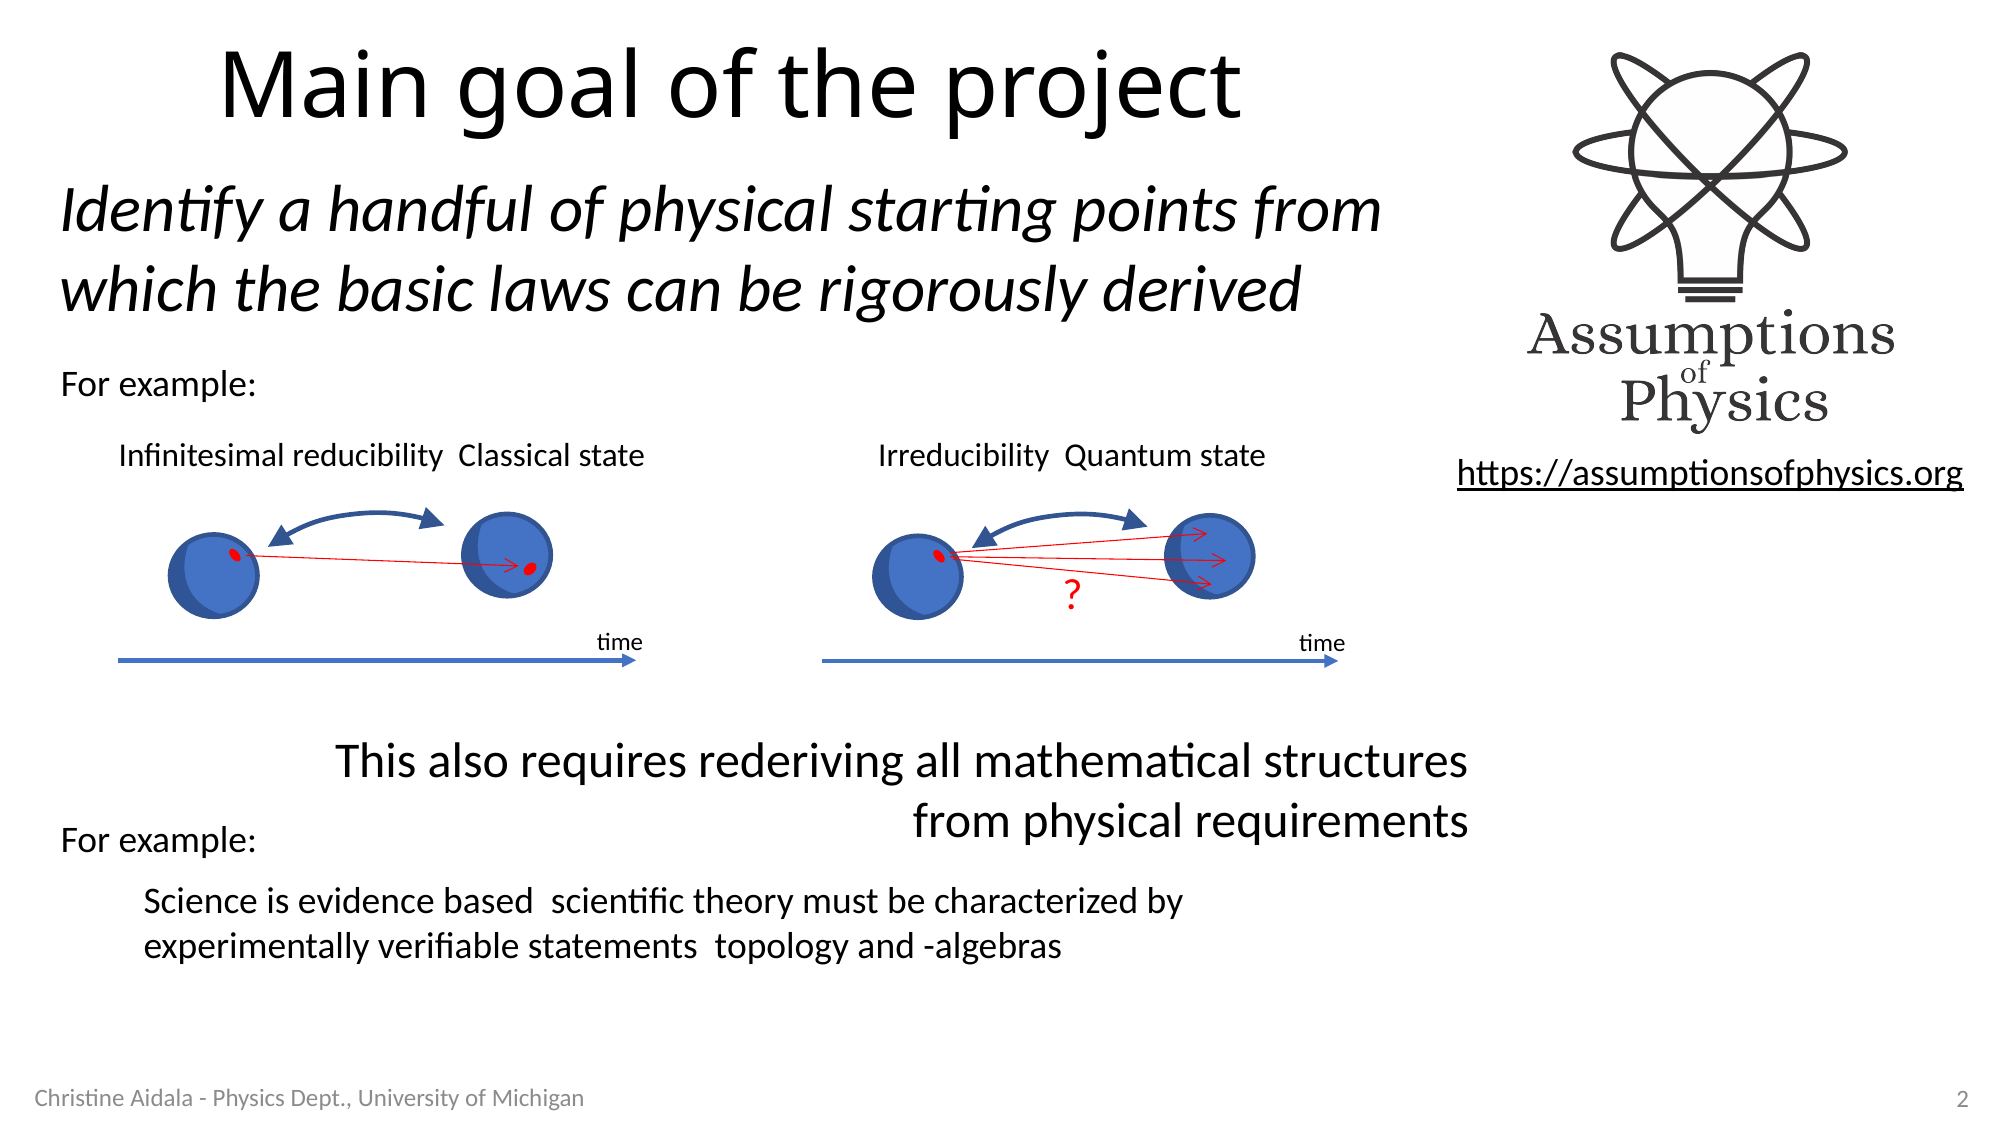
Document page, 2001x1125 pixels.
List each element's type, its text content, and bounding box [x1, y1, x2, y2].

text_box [822, 514, 1362, 665]
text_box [1428, 52, 1993, 502]
text_box This also requires rederiving all mathematical structures from physical requirements [320, 720, 1484, 855]
slide_number 2 [1893, 1078, 1985, 1116]
title Main goal of the project [17, 13, 1444, 162]
text_box Identify a handful of physical starting points from which the basic laws can be rigorously derived [44, 157, 1417, 333]
text_box For example: [46, 351, 273, 411]
text_box For example: [46, 807, 273, 868]
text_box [117, 512, 659, 664]
footer Christine Aidala - Physics Dept., University of Michigan [19, 1077, 999, 1116]
